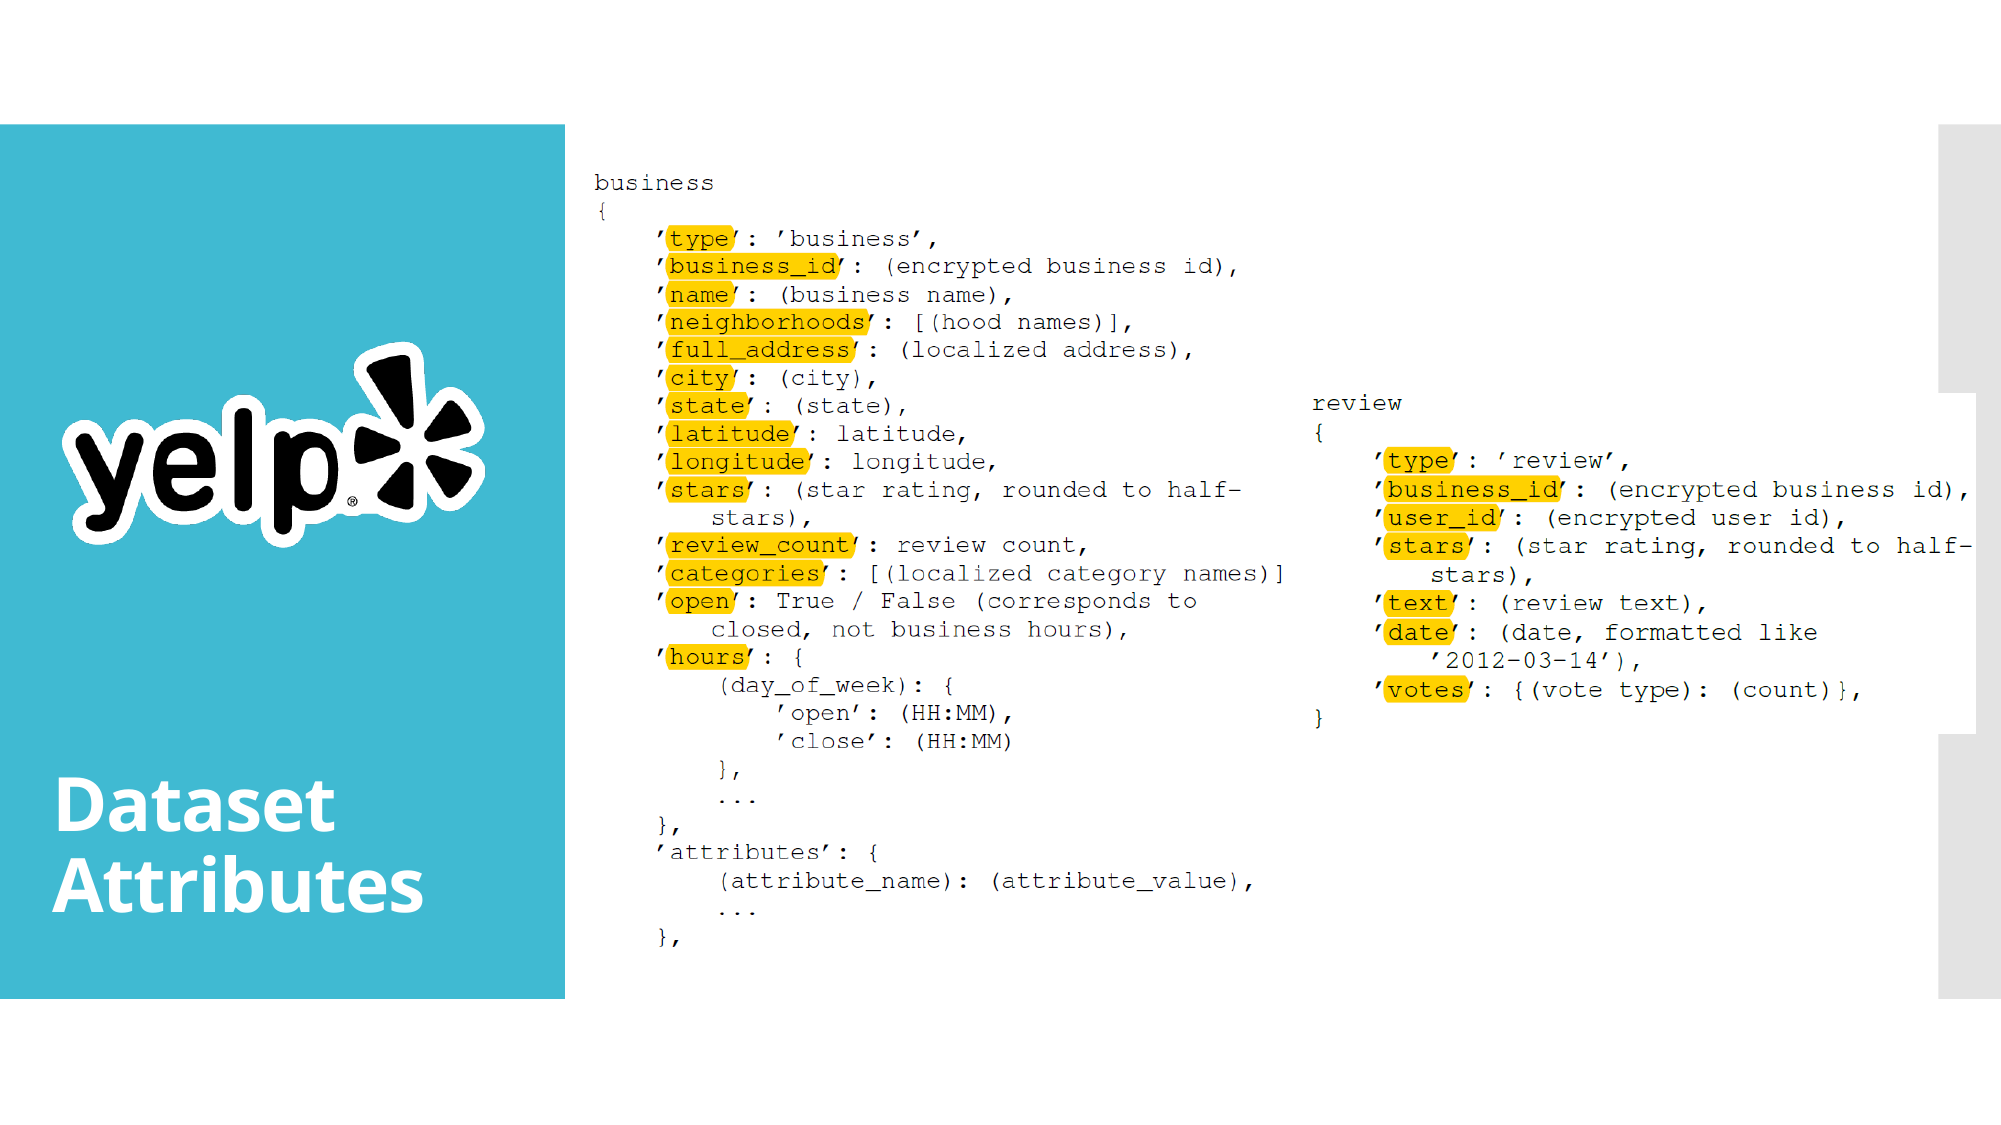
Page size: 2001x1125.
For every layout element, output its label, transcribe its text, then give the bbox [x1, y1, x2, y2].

picture [1308, 393, 1976, 734]
title Dataset Attributes [37, 751, 521, 944]
picture [26, 304, 521, 586]
picture [591, 169, 1290, 958]
